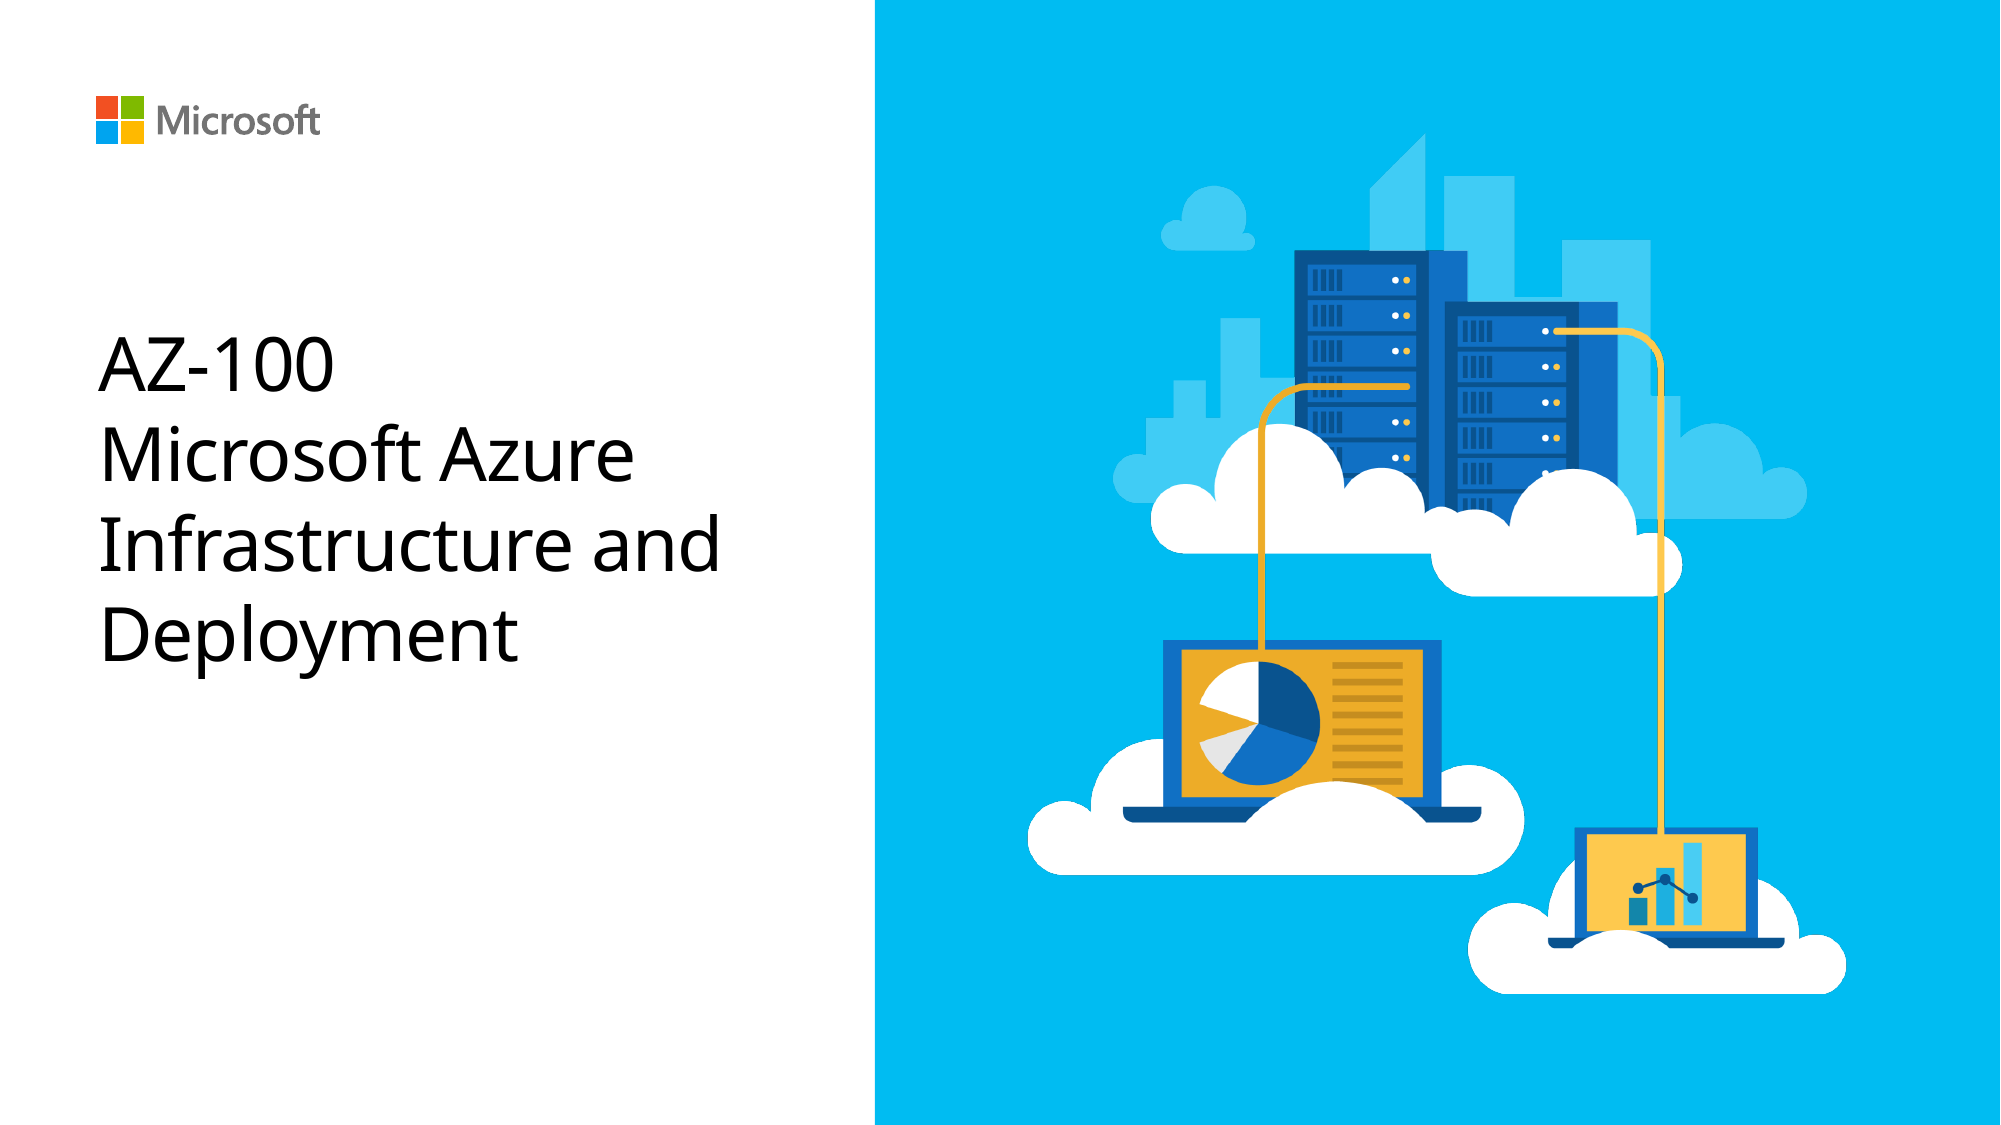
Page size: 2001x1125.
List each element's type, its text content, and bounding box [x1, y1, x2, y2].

title AZ-100 Microsoft Azure Infrastructure and Deployment [98, 312, 782, 677]
picture [1162, 187, 1254, 250]
picture [1028, 136, 1846, 993]
